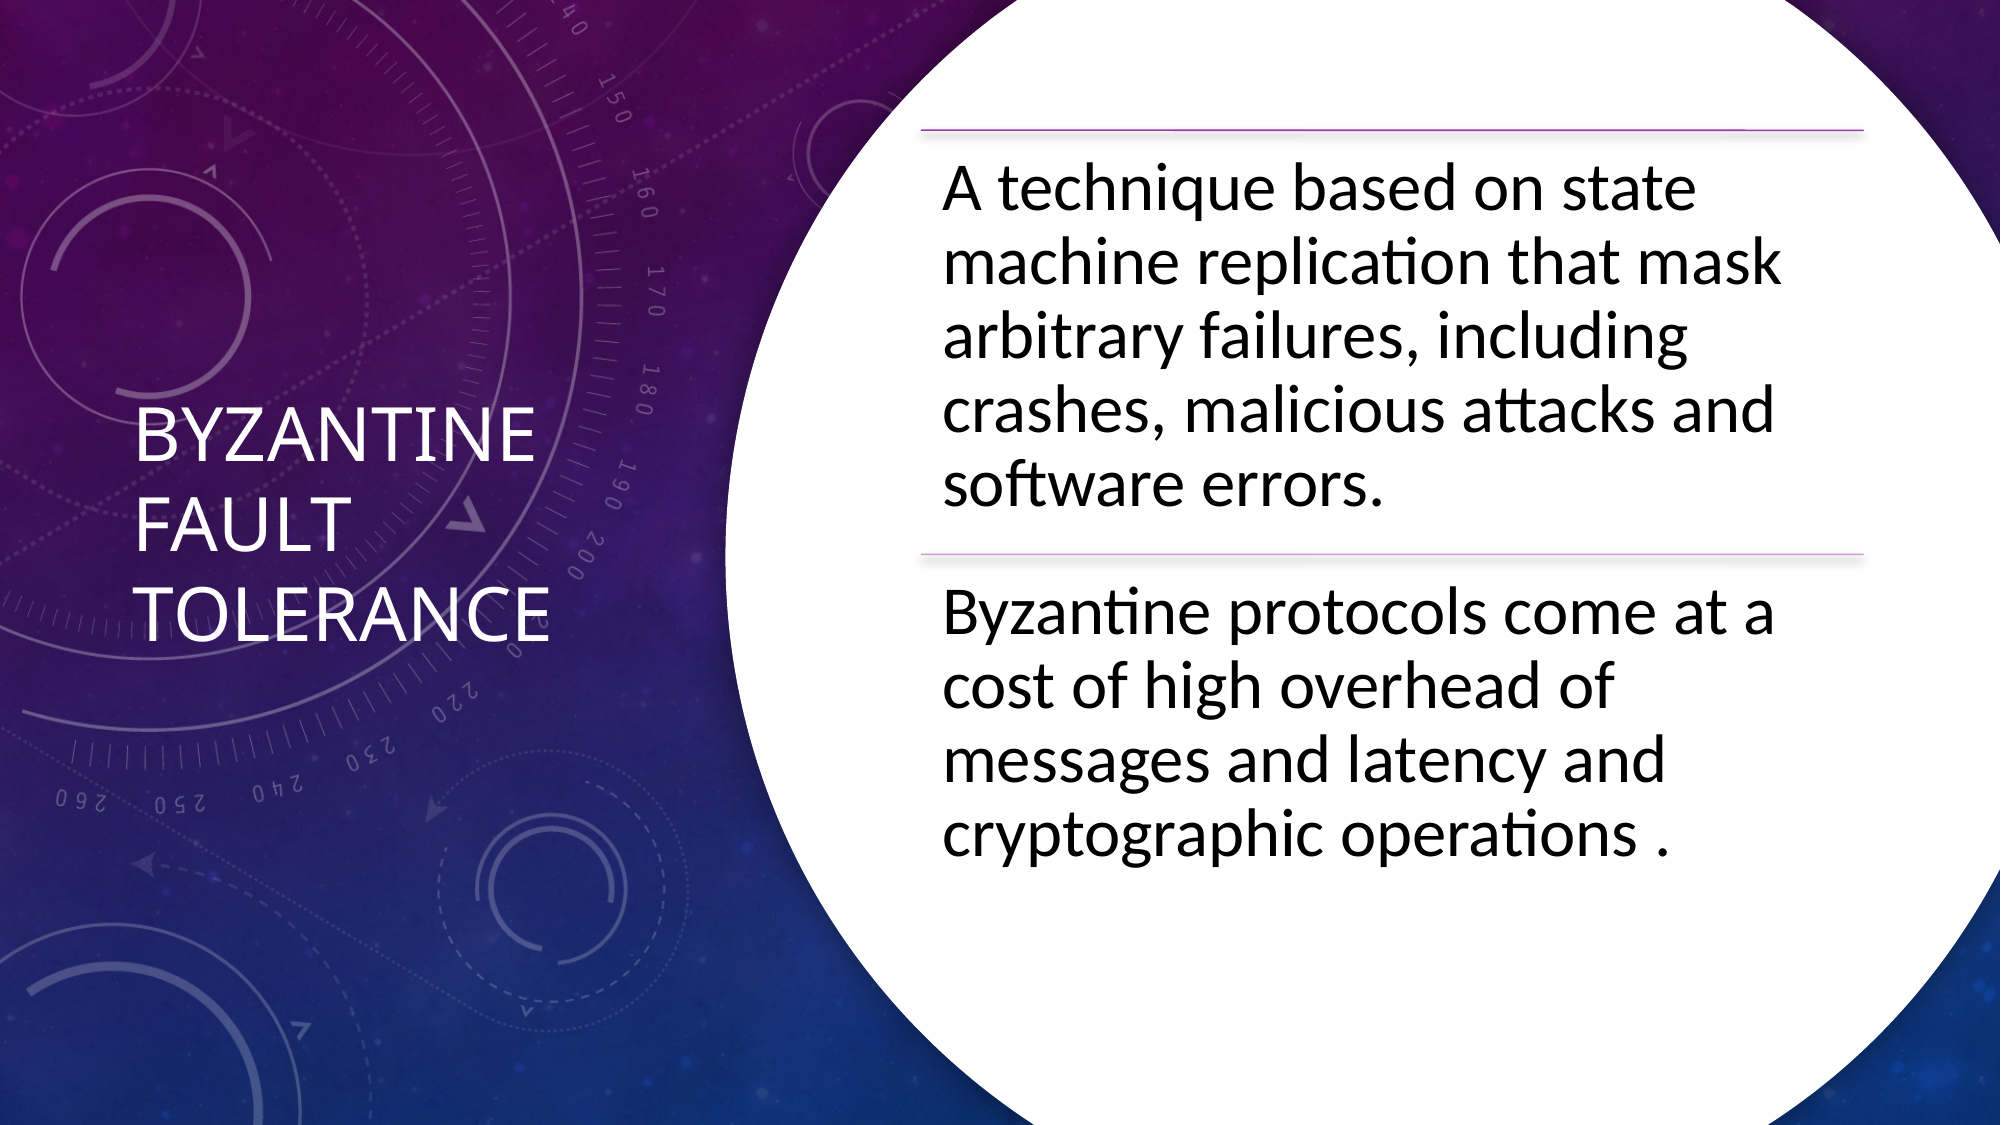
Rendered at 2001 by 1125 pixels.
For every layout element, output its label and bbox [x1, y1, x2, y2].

list [921, 129, 1864, 979]
picture [0, 0, 2000, 1125]
